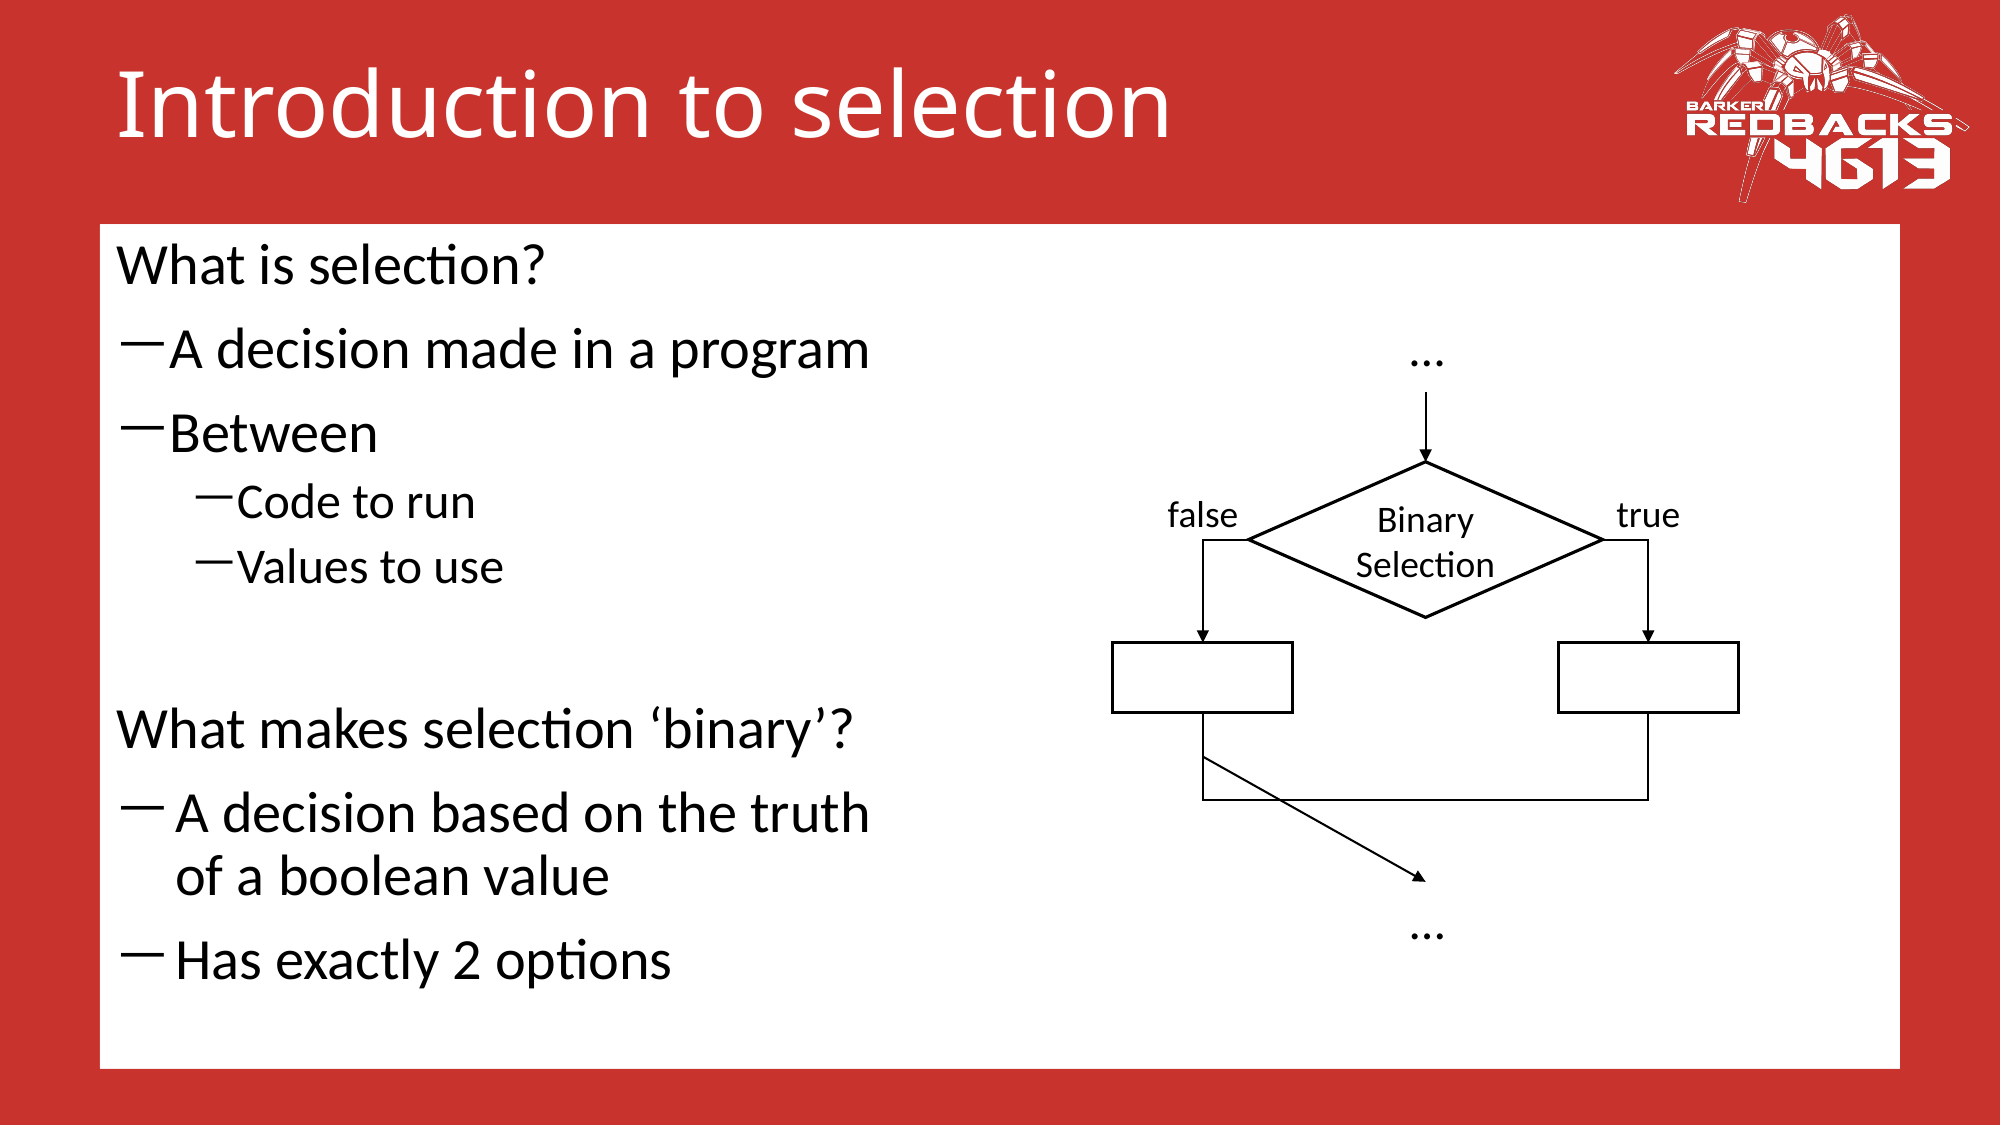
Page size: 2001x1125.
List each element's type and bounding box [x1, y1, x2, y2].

text_box [1112, 308, 1739, 958]
picture [0, 0, 2000, 1125]
